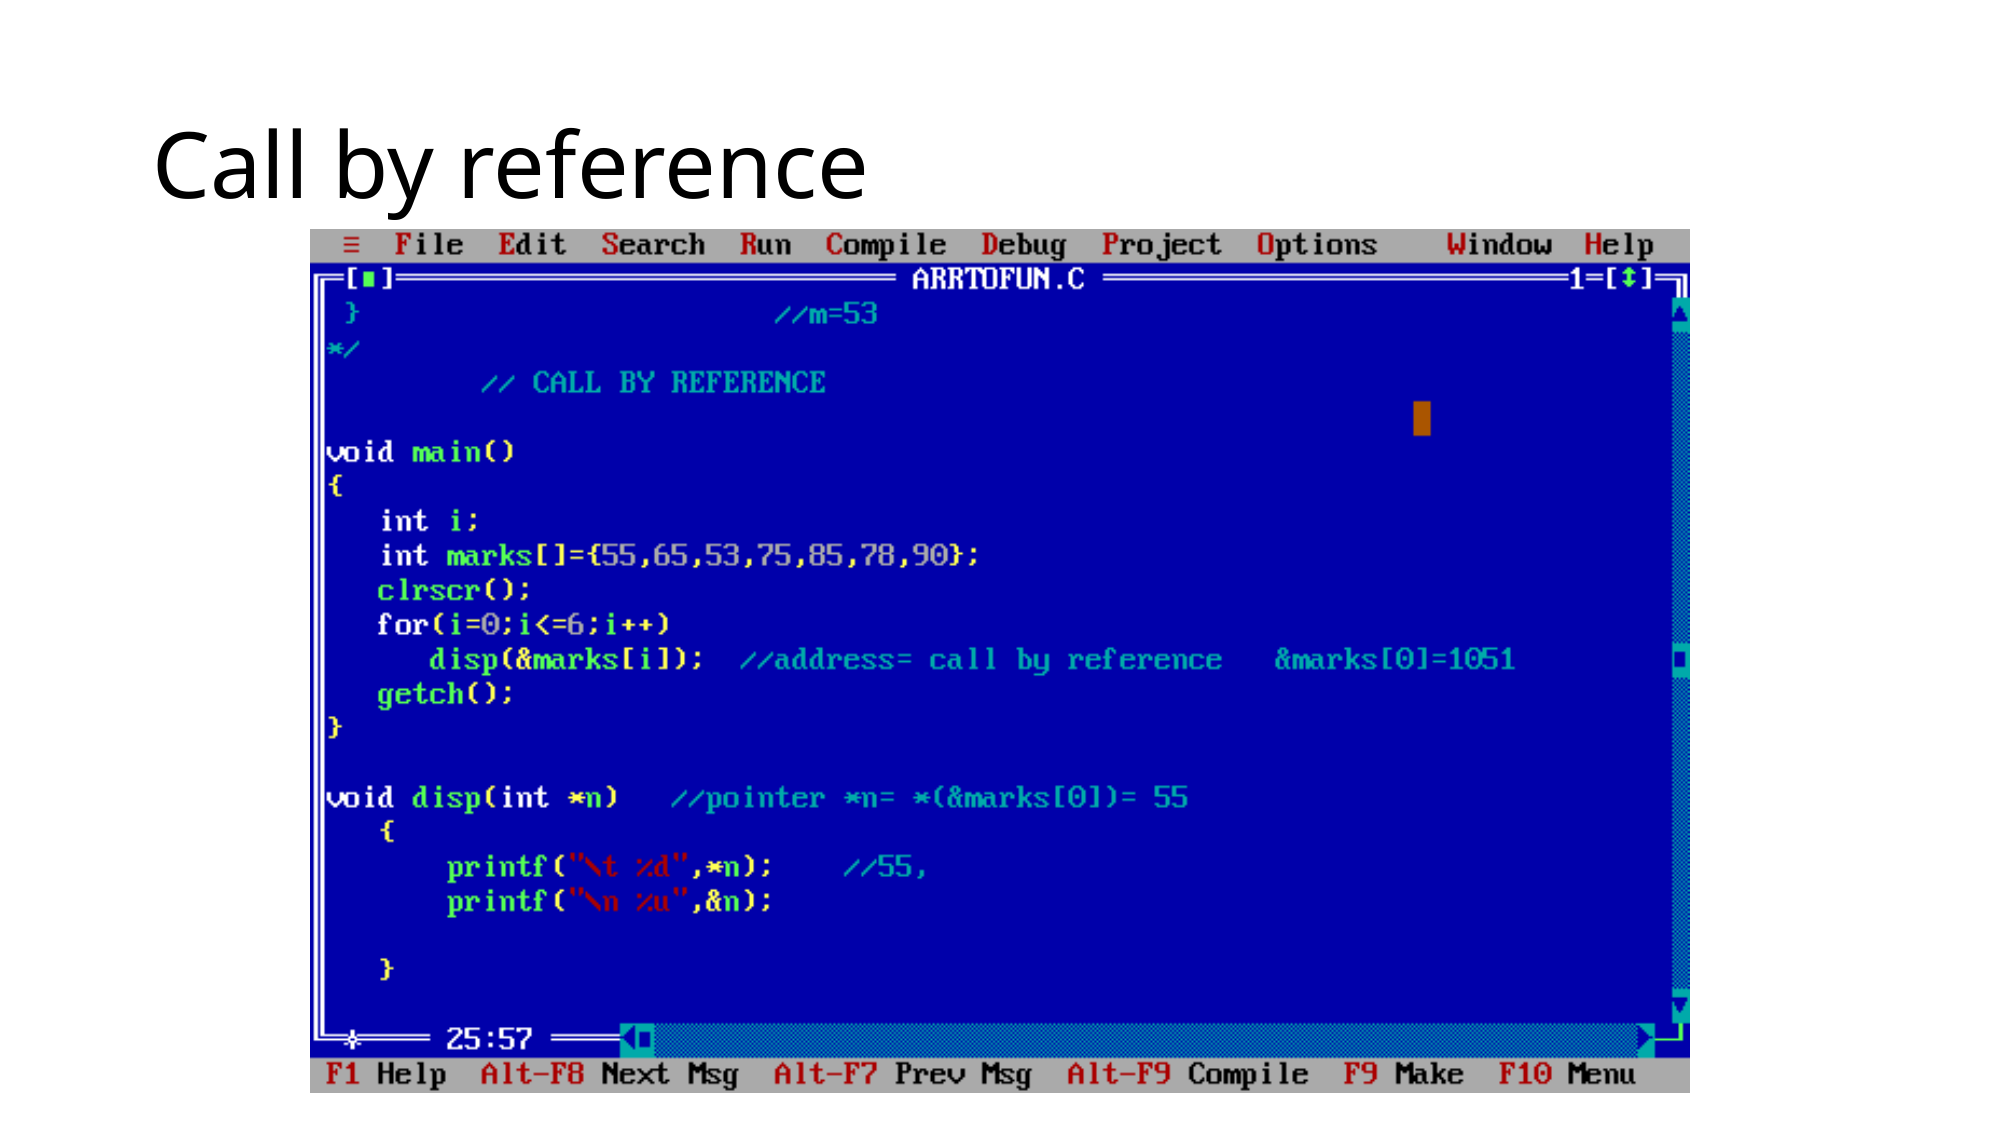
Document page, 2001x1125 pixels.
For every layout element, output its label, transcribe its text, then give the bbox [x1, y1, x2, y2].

title Call by reference [137, 59, 1863, 278]
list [309, 229, 1690, 1093]
